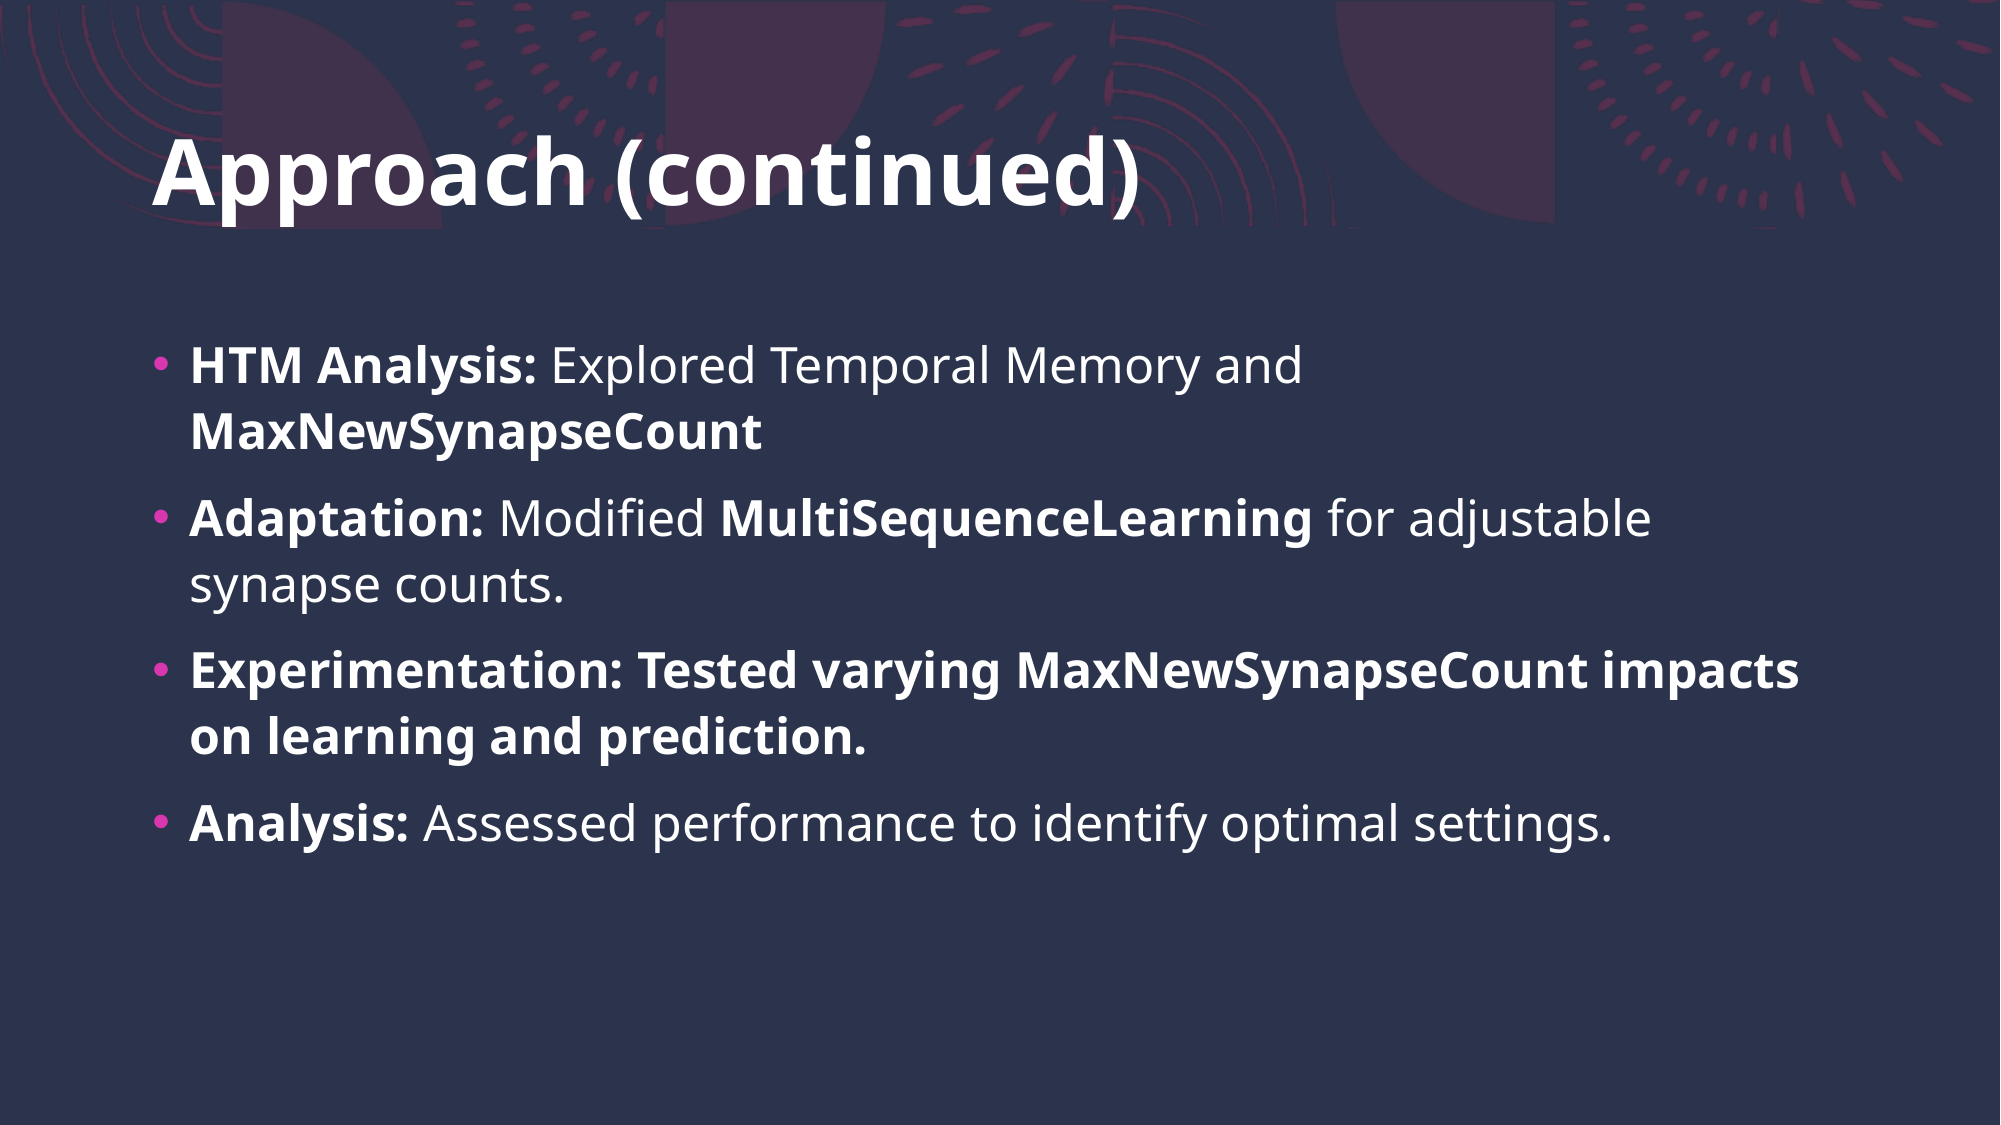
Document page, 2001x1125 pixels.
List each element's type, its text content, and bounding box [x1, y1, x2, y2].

title Approach (continued) [137, 60, 1863, 278]
list HTM Analysis: Explored Temporal Memory and MaxNewSynapseCount Adaptation: Modified MultiSequenceLearning for adjustable synapse counts. Experimentation: Tested varying MaxNewSynapseCount impacts on learning and prediction. Analysis: Assessed performance to identify optimal settings. [137, 319, 1863, 1009]
